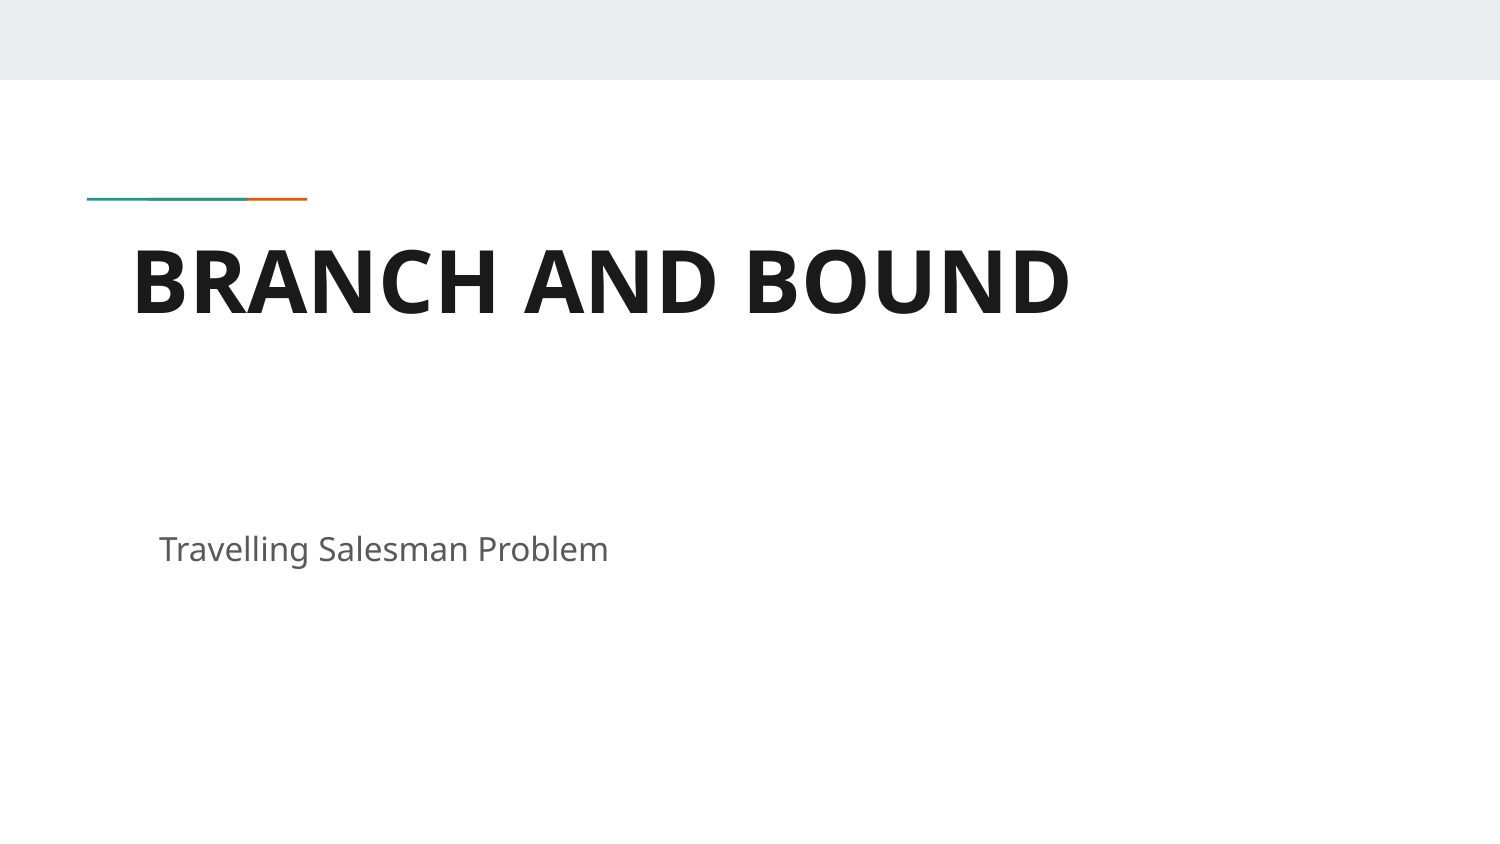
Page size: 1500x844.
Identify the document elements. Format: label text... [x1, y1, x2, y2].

list Travelling Salesman Problem [144, 507, 1443, 643]
title BRANCH AND BOUND [115, 211, 1500, 323]
